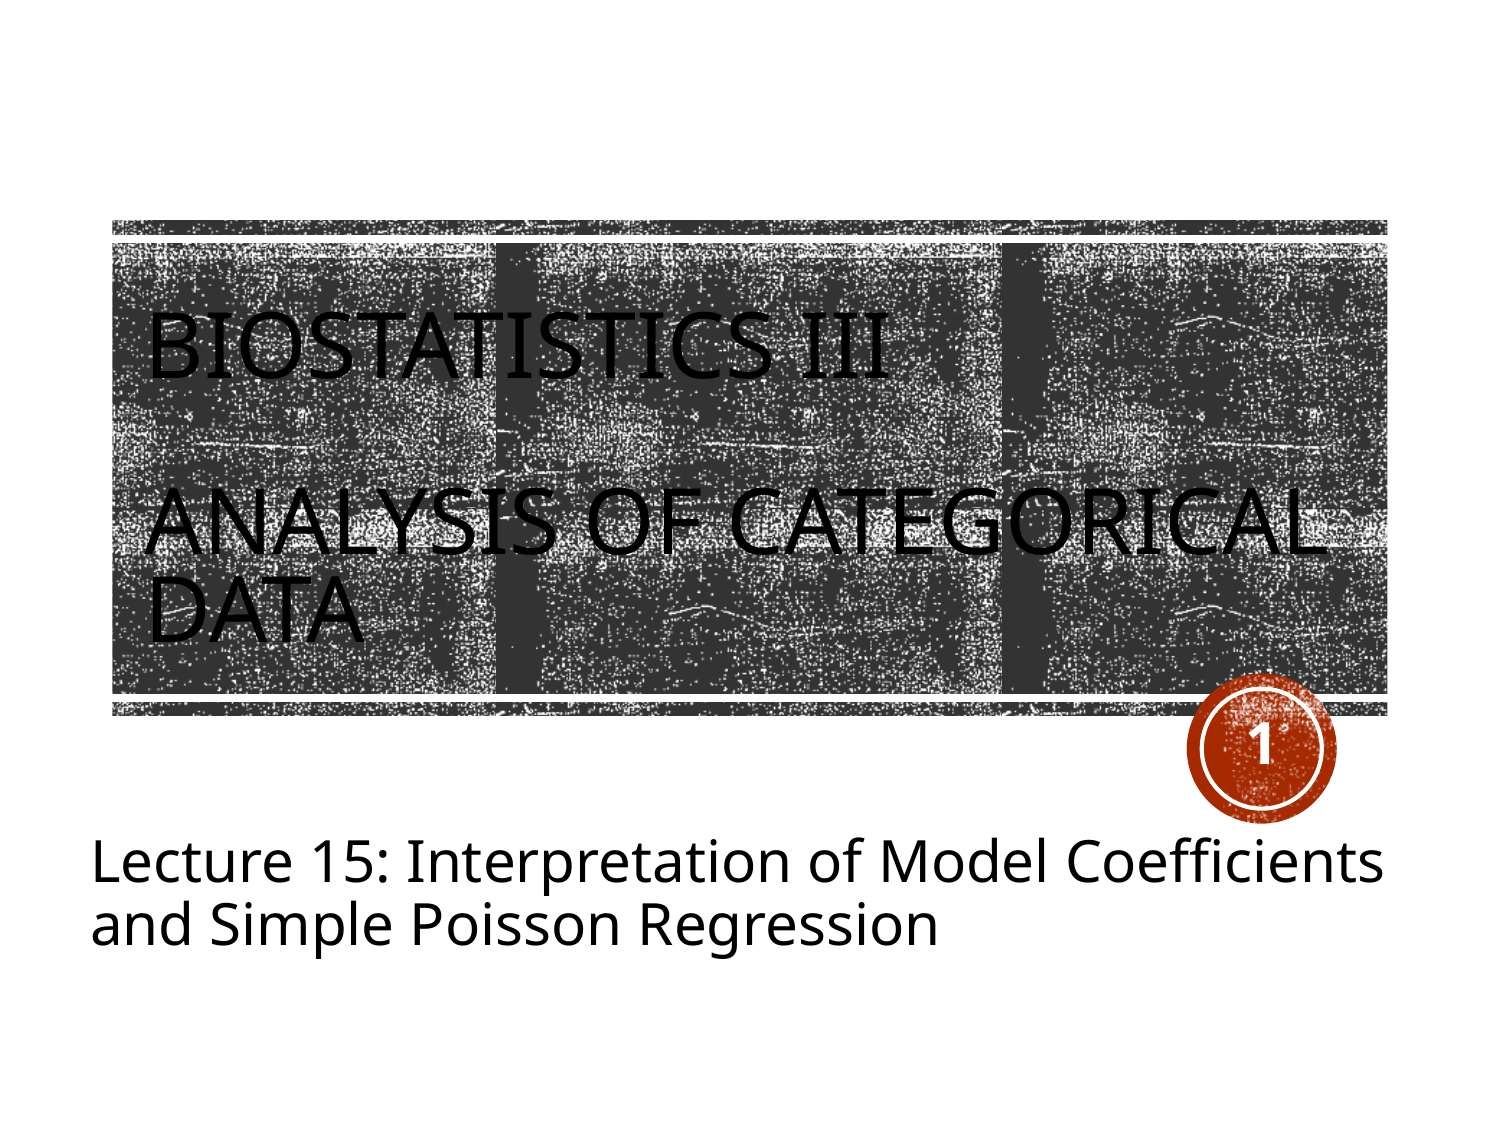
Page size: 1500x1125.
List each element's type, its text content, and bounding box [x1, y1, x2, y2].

slide_number 1 [1188, 693, 1336, 799]
subtitle Lecture 15: Interpretation of Model Coefficients and Simple Poisson Regression [75, 825, 1463, 983]
title Biostatistics III Analysis of Categorical Data [129, 234, 1375, 733]
